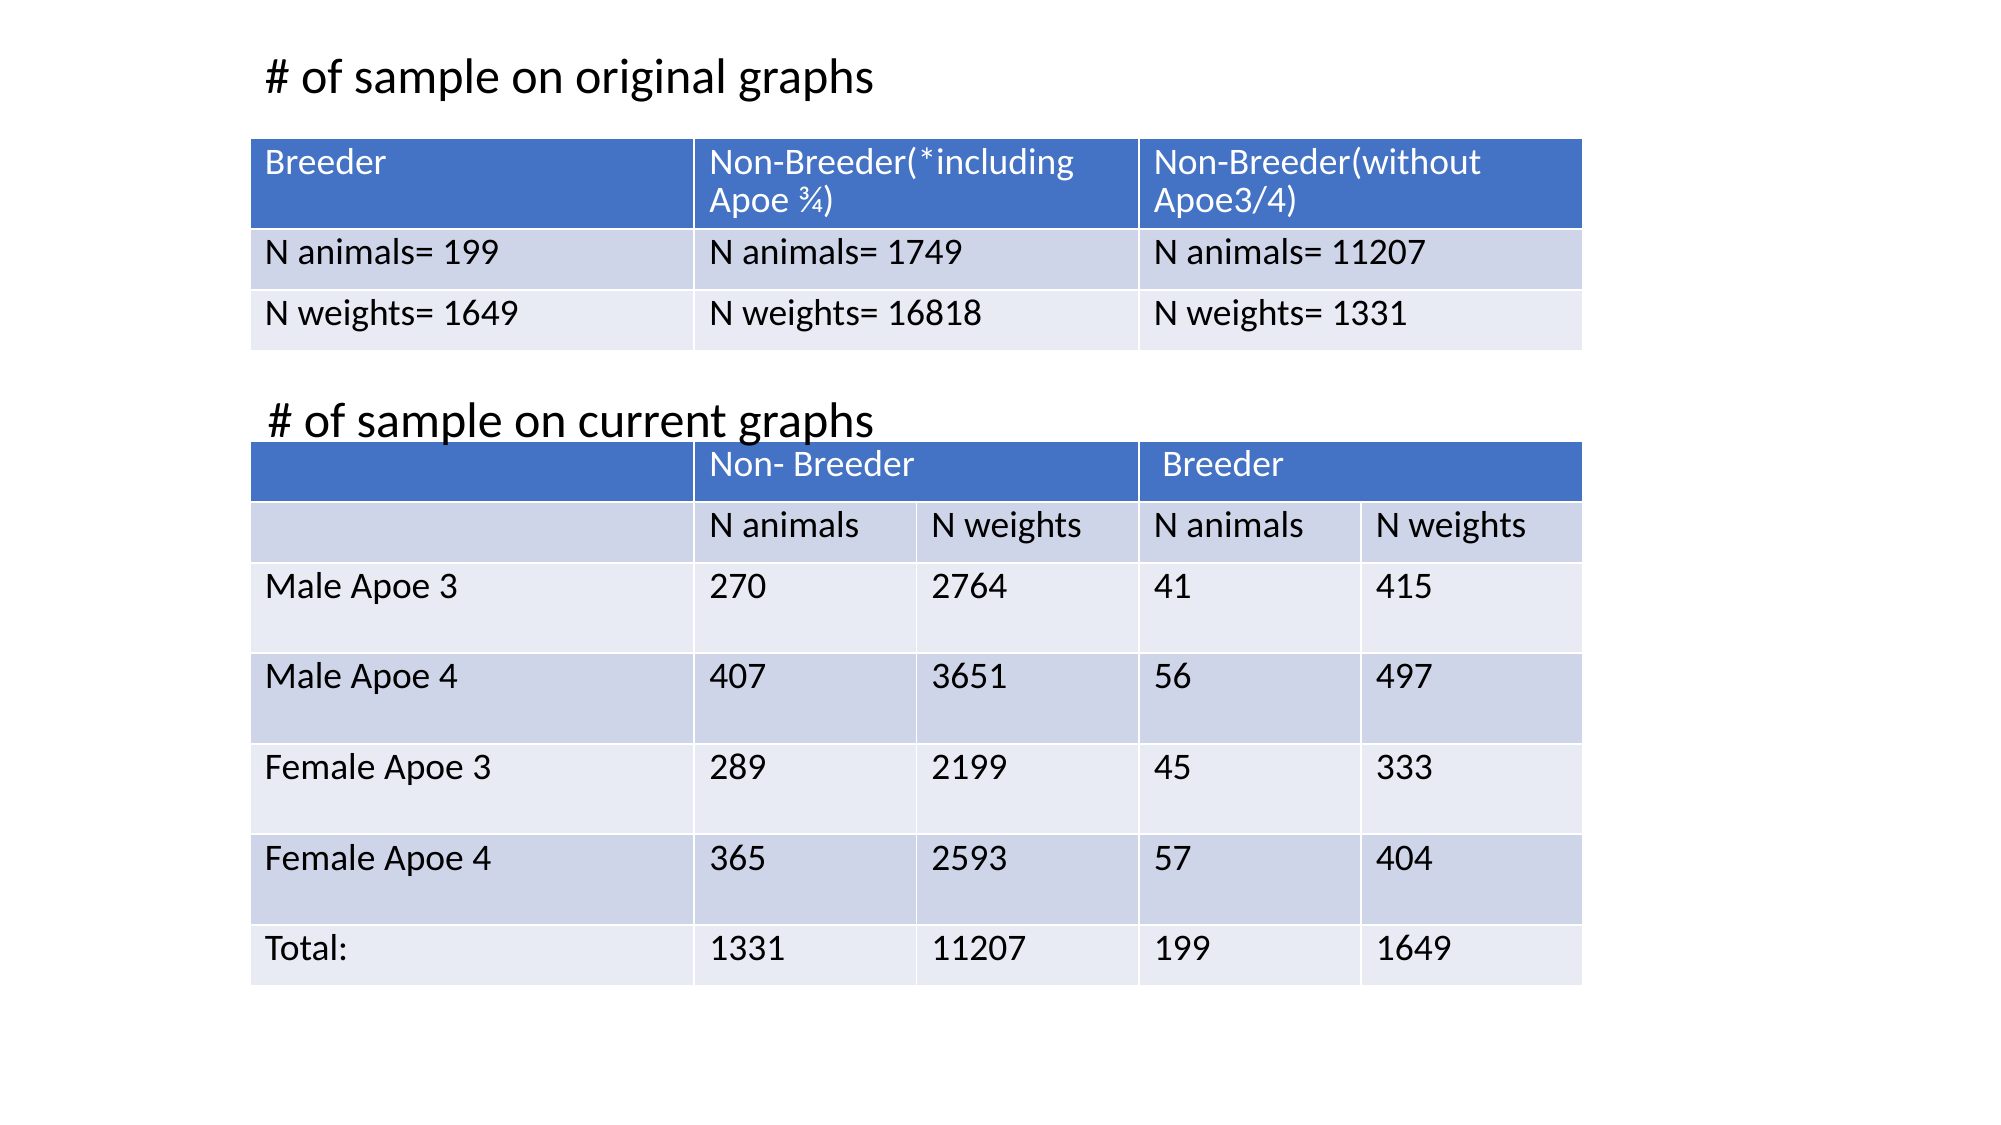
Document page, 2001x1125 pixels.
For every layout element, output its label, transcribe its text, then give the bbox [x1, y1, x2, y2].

table_cell 415 [1362, 564, 1582, 652]
table_cell 199 [1140, 926, 1360, 985]
table_cell Male Apoe 3 [251, 564, 693, 652]
table_cell N animals [695, 503, 916, 562]
table_header [251, 442, 693, 501]
table_header Non-Breeder(*including Apoe ¾) [695, 139, 1138, 228]
text_box # of sample on current graphs [252, 380, 890, 456]
table_cell N weights= 1649 [251, 291, 693, 350]
table_cell N animals= 1749 [695, 230, 1138, 289]
table_cell N weights [1362, 503, 1582, 562]
table_cell 407 [695, 654, 916, 743]
table_header Non-Breeder(without Apoe3/4) [1140, 139, 1582, 228]
table_cell N weights= 16818 [695, 291, 1138, 350]
table_cell 365 [695, 835, 916, 924]
table_cell Female Apoe 3 [251, 745, 693, 833]
table_cell 1649 [1362, 926, 1582, 985]
table_cell 404 [1362, 835, 1582, 924]
table_cell Female Apoe 4 [251, 835, 693, 924]
table_cell N animals= 11207 [1140, 230, 1582, 289]
table_cell N weights= 1331 [1140, 291, 1582, 350]
table_cell 2199 [917, 745, 1138, 833]
table_cell Total: [251, 926, 693, 985]
table_cell 57 [1140, 835, 1360, 924]
table_cell 11207 [917, 926, 1138, 985]
table_cell 289 [695, 745, 916, 833]
table_cell N weights [917, 503, 1138, 562]
table_cell 2593 [917, 835, 1138, 924]
subtitle # of sample on original graphs [249, 42, 1036, 121]
table_cell N animals [1140, 503, 1360, 562]
table_cell 2764 [917, 564, 1138, 652]
table_cell Male Apoe 4 [251, 654, 693, 743]
table_cell 56 [1140, 654, 1360, 743]
table_cell 3651 [917, 654, 1138, 743]
table_cell 270 [695, 564, 916, 652]
table_cell 45 [1140, 745, 1360, 833]
table_cell [251, 503, 693, 562]
table_cell N animals= 199 [251, 230, 693, 289]
table_cell 333 [1362, 745, 1582, 833]
table_header Breeder [251, 139, 693, 228]
table_header Non- Breeder [695, 442, 1138, 501]
table_cell 1331 [695, 926, 916, 985]
table_cell 41 [1140, 564, 1360, 652]
table_header Breeder [1140, 442, 1582, 501]
table_cell 497 [1362, 654, 1582, 743]
